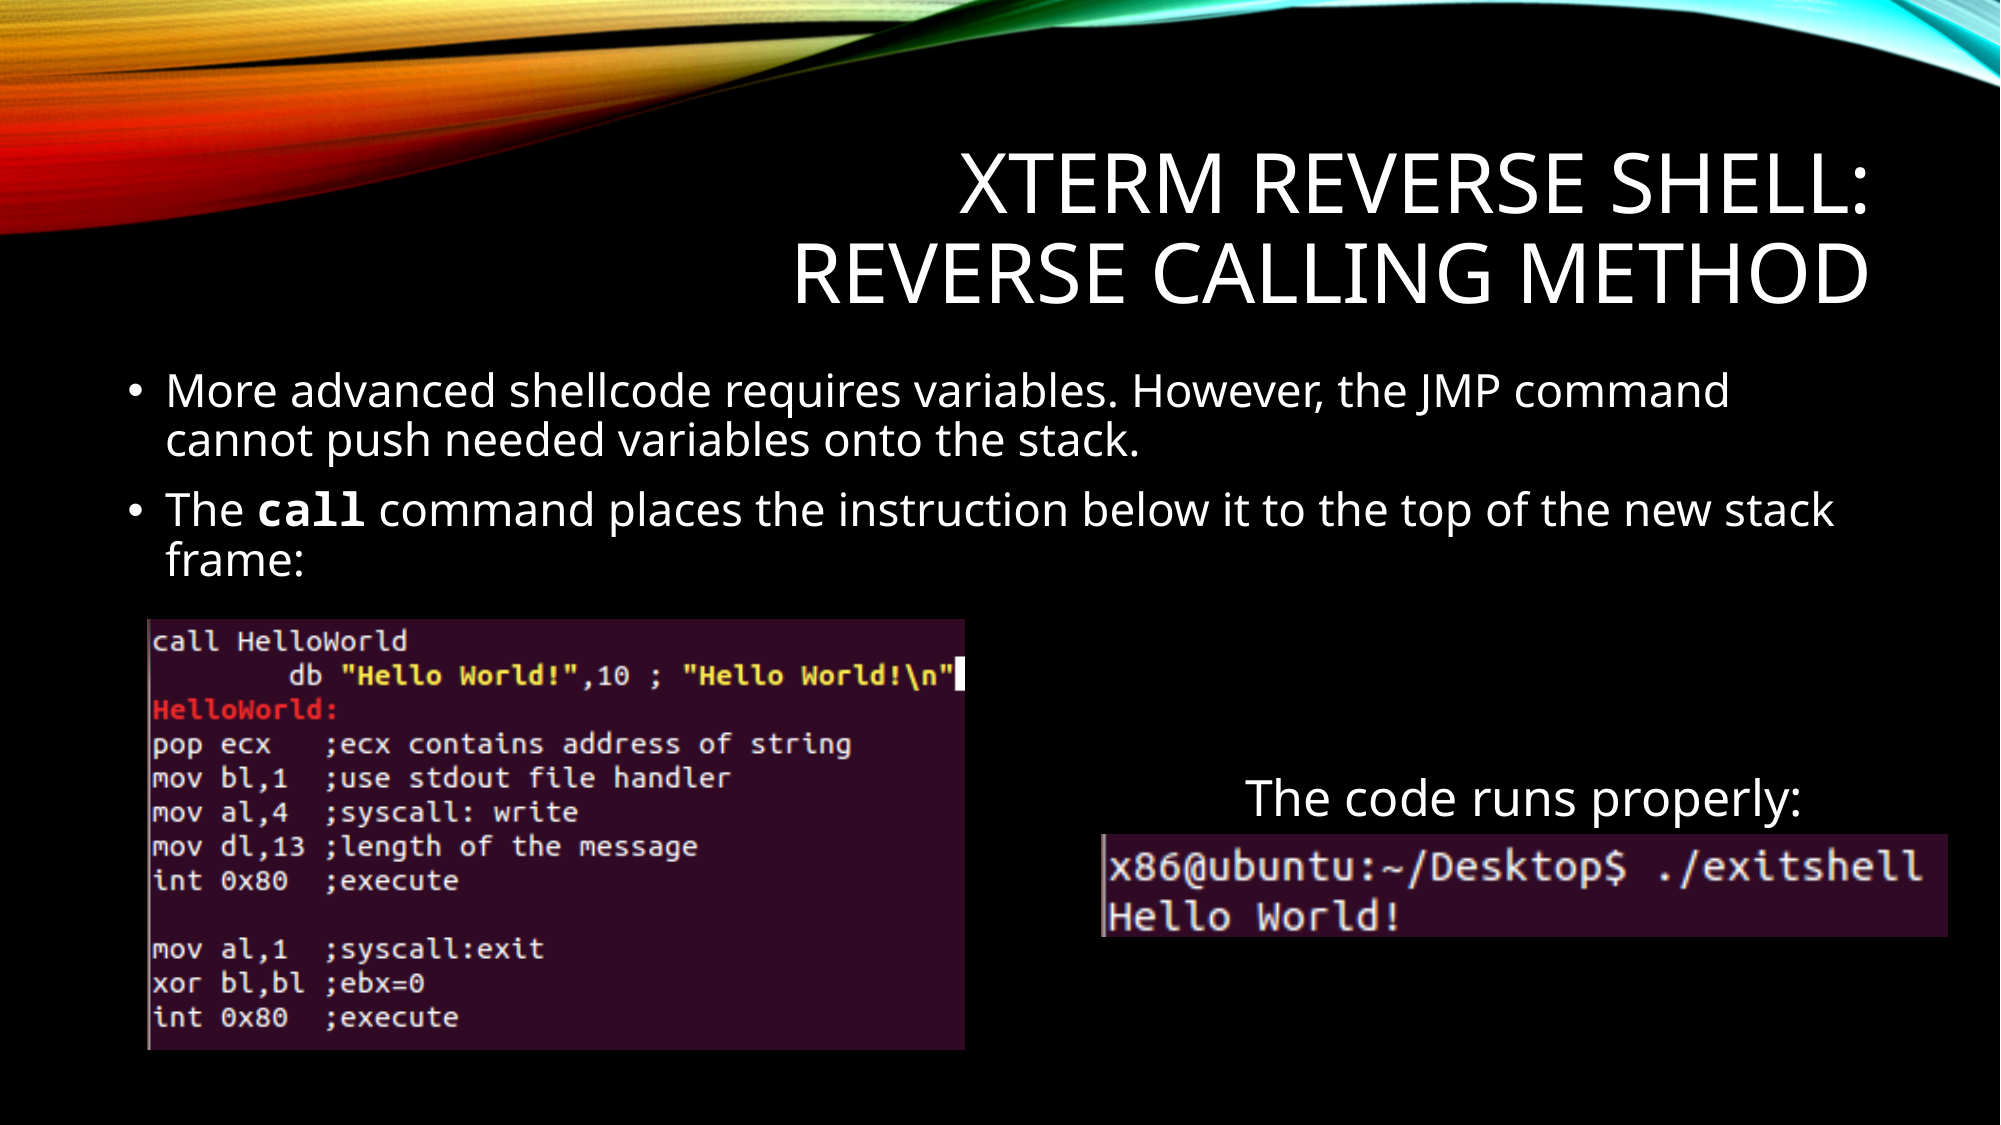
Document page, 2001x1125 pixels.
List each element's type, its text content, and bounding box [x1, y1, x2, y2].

picture [147, 619, 966, 1051]
title Xterm reverse shell: Reverse calling method [474, 125, 1888, 338]
picture [0, 0, 2000, 237]
text_box The code runs properly: [1230, 758, 1819, 834]
picture [1101, 834, 1948, 937]
list More advanced shellcode requires variables. However, the JMP command cannot push needed variables onto the stack. The call command places the instruction below it to the top of the new stack frame: [112, 360, 1888, 1021]
